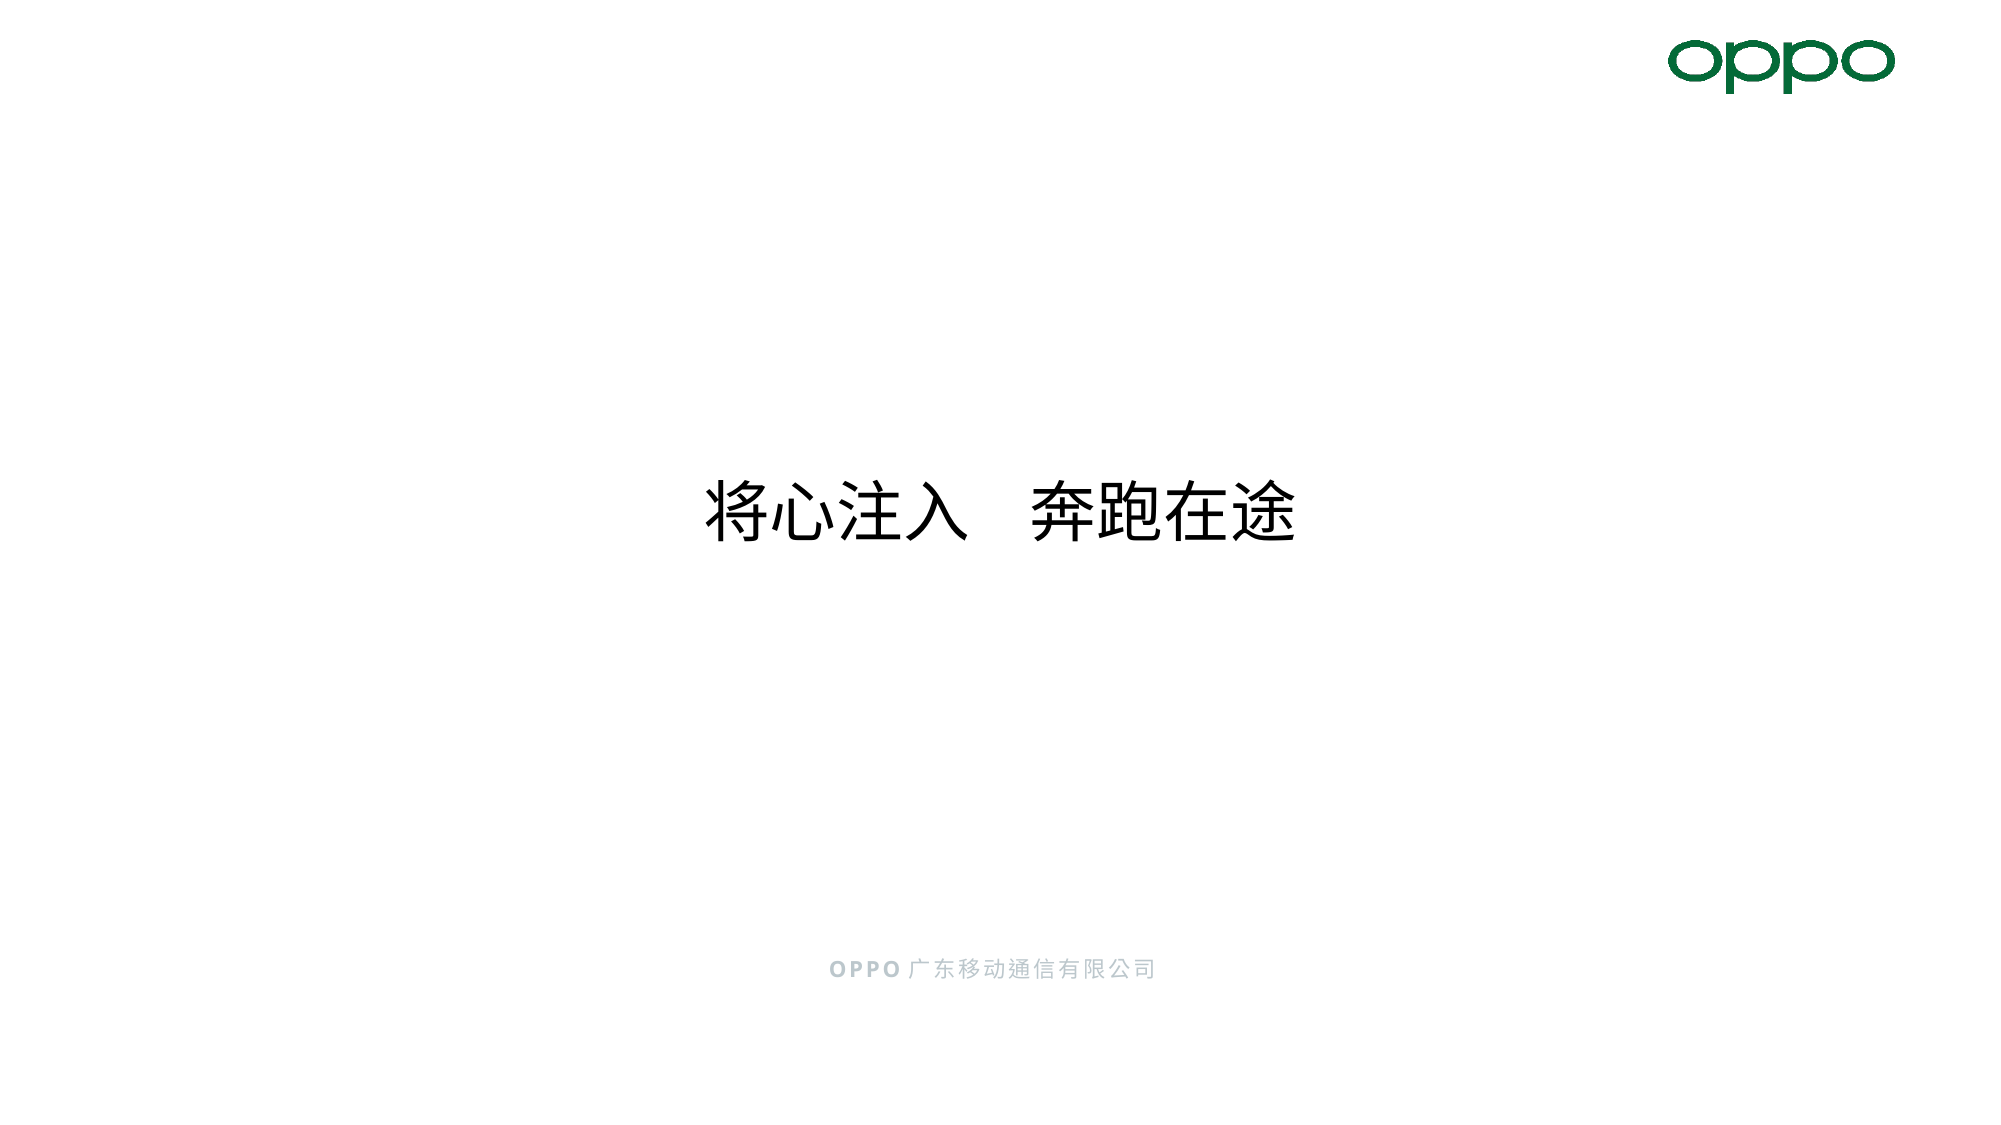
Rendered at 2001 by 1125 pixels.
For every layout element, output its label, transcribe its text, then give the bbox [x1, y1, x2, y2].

text_box 将心注入 奔跑在途 [0, 462, 2000, 558]
picture [1668, 40, 1895, 94]
